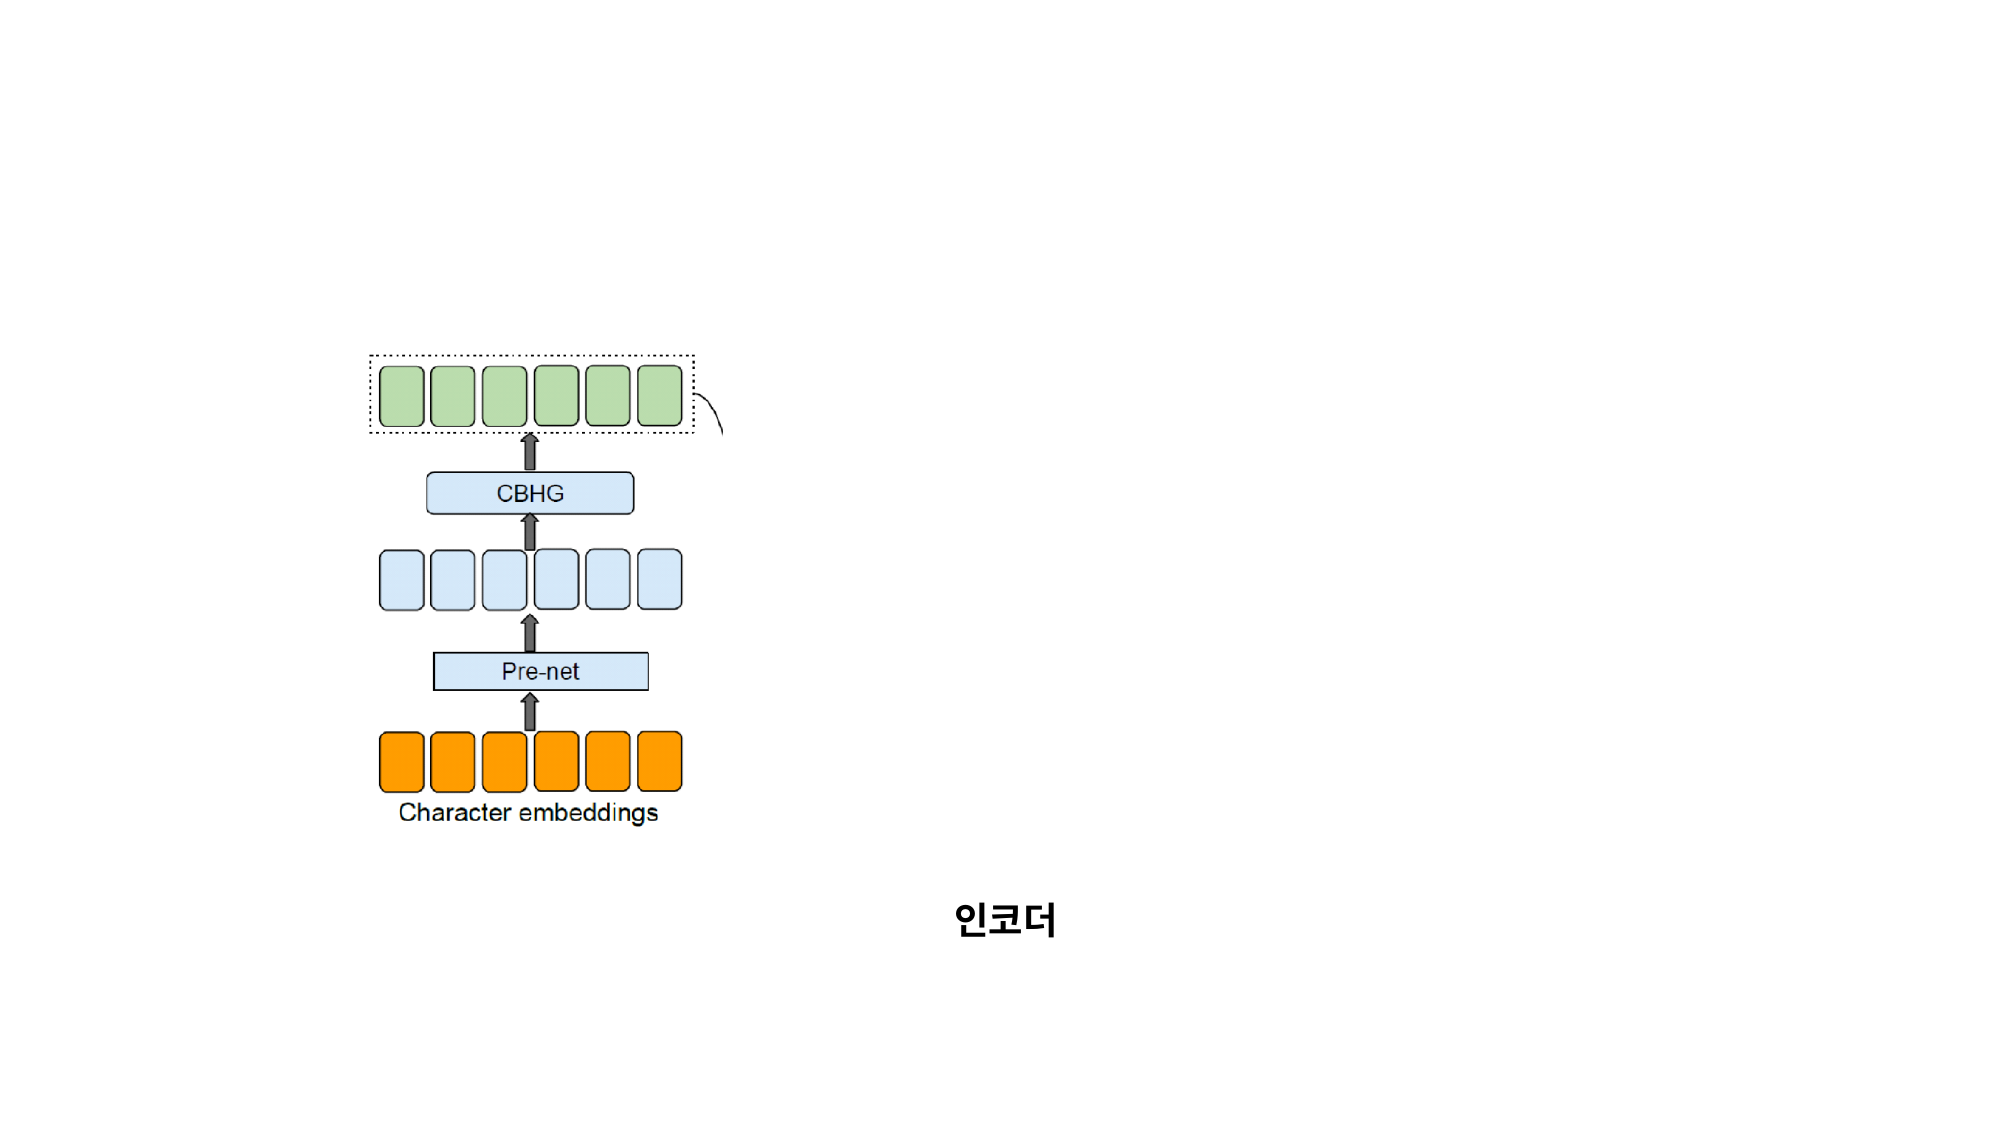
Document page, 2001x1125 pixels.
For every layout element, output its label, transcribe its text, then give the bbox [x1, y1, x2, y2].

text_box 인코더 [939, 889, 1073, 950]
picture [341, 127, 1658, 863]
